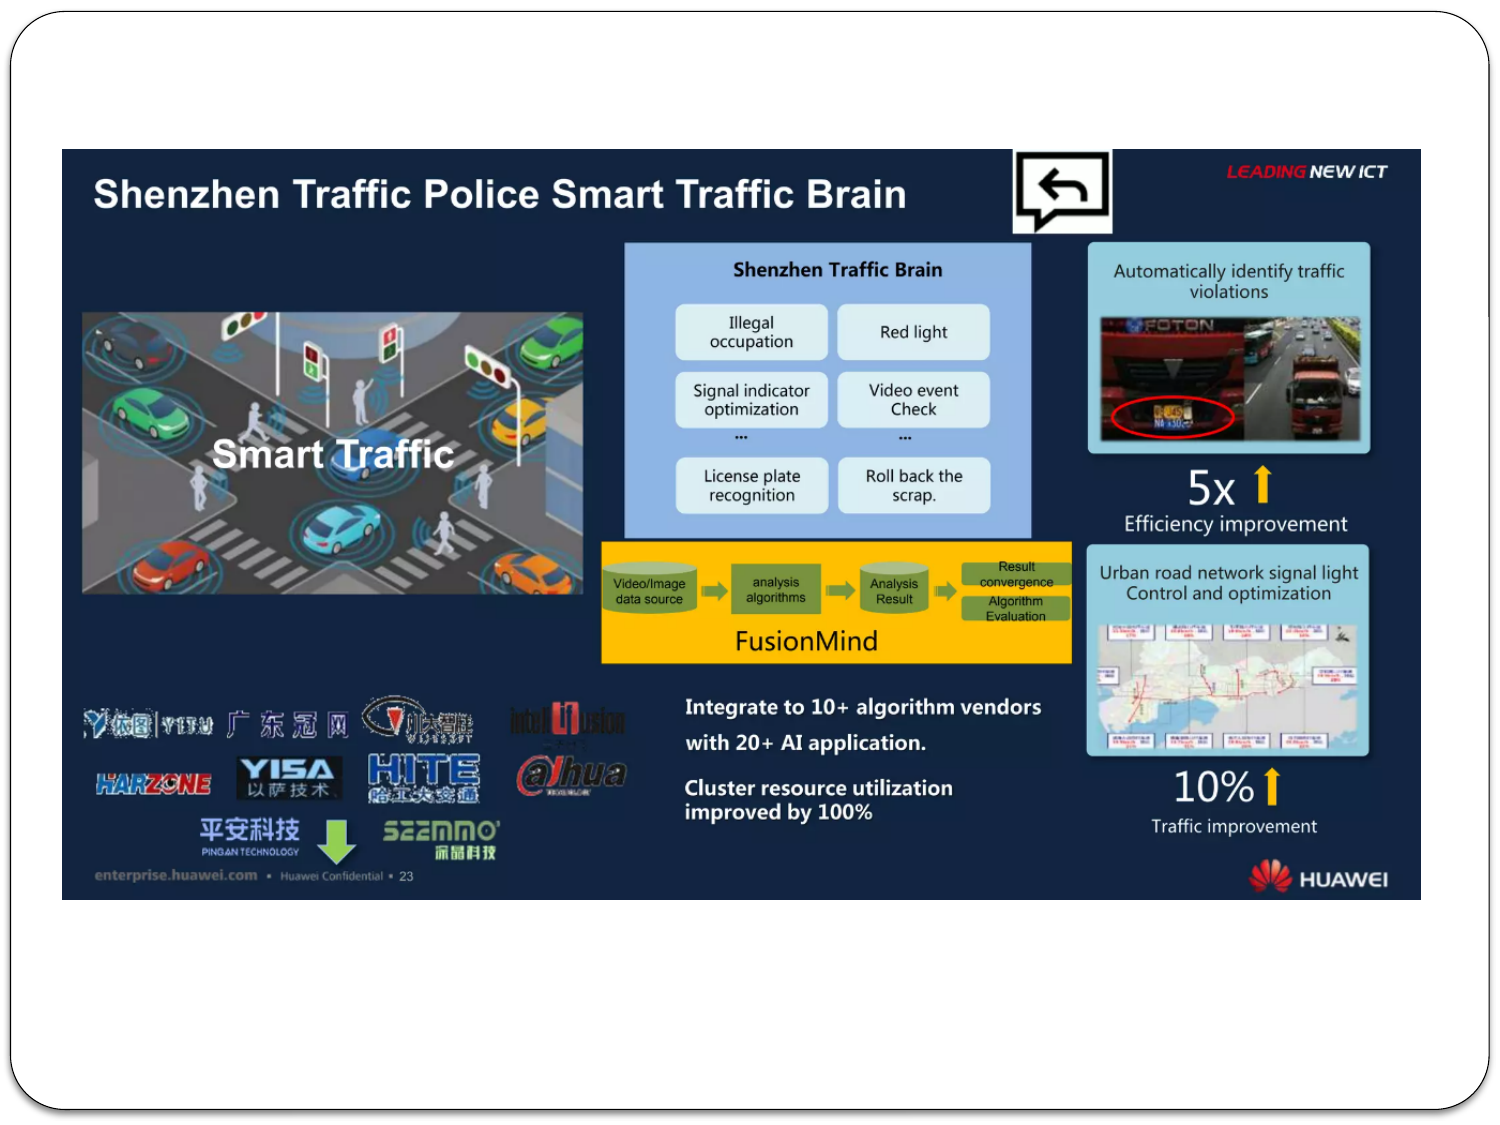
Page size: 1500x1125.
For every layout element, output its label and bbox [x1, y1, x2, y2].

list [62, 149, 1421, 901]
